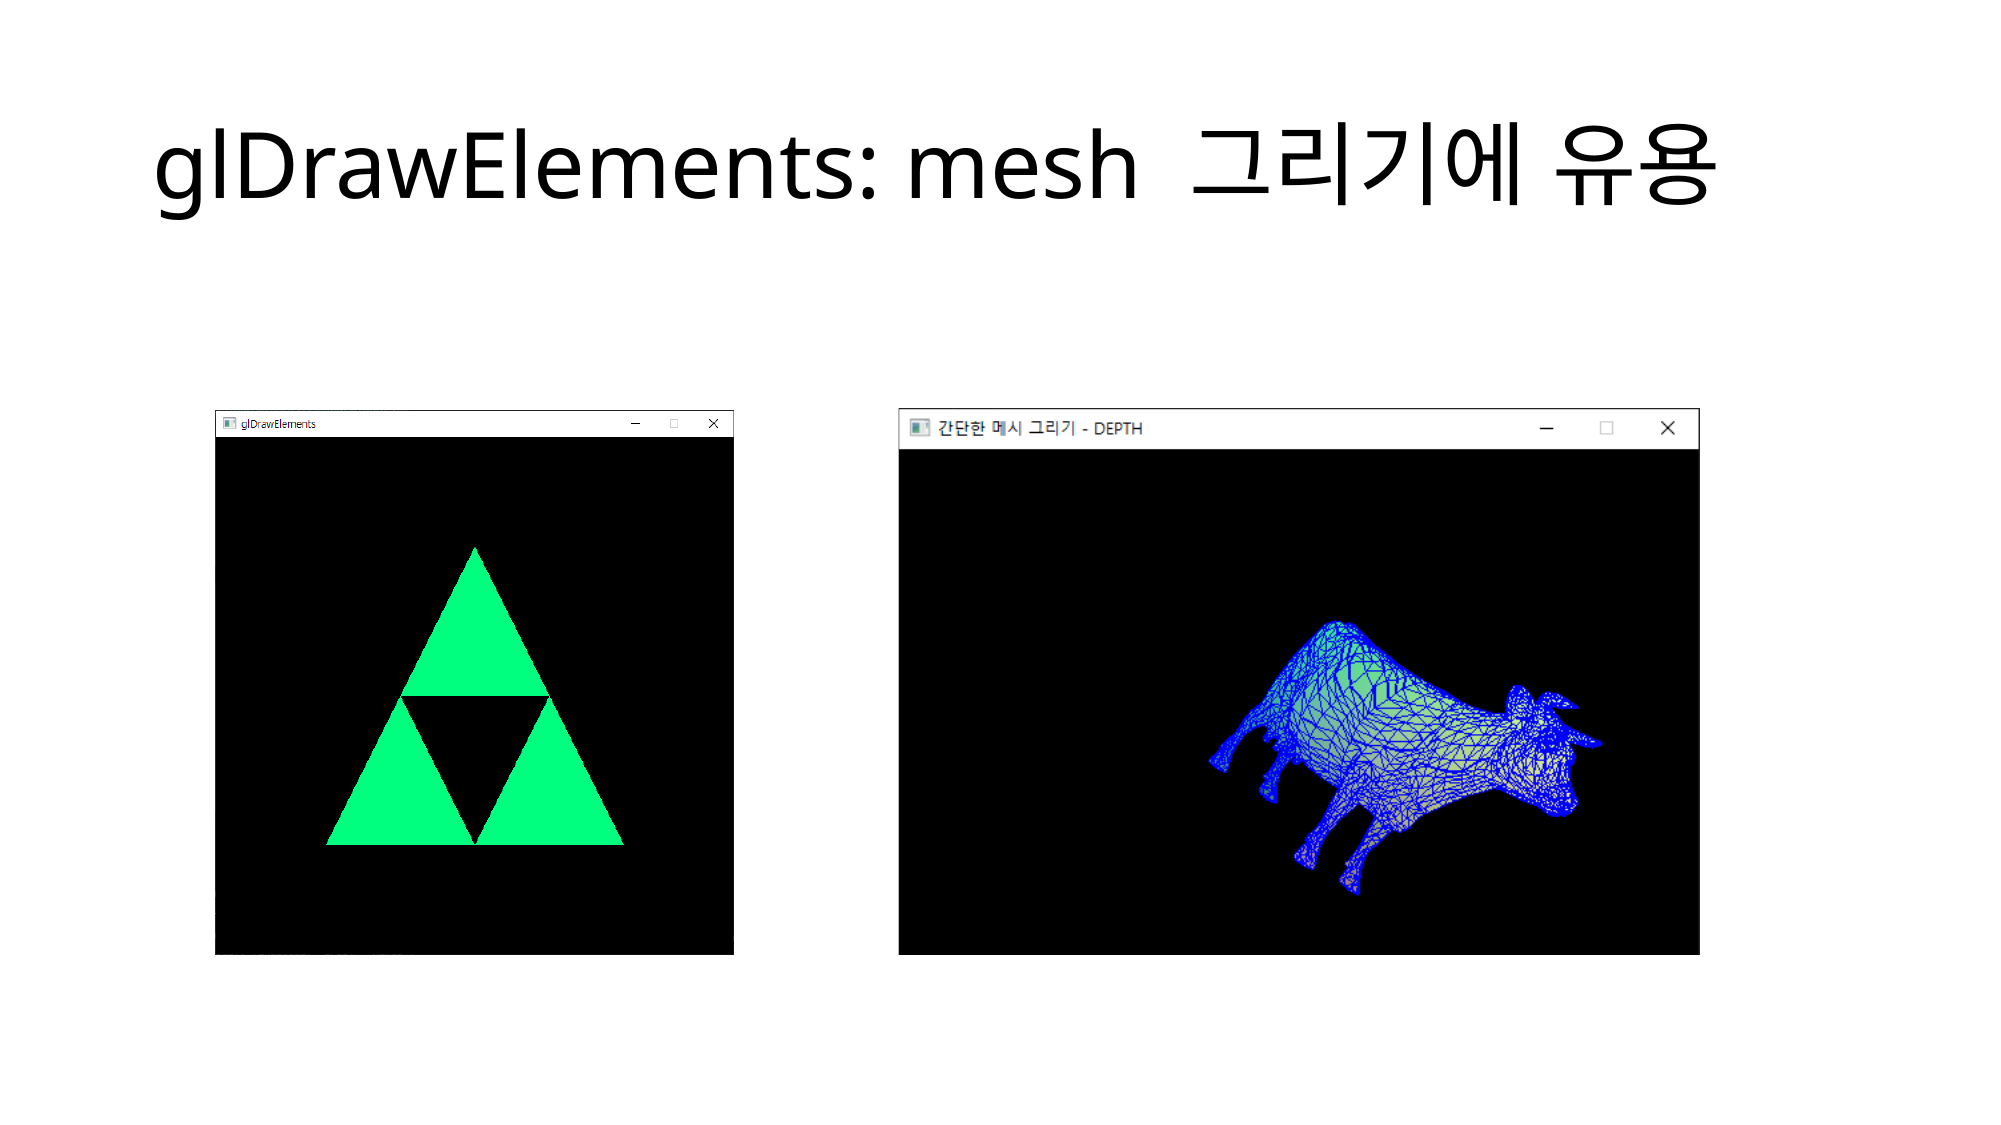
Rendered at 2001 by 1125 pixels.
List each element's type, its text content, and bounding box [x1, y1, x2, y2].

picture [215, 410, 734, 955]
picture [898, 408, 1700, 955]
title glDrawElements: mesh 그리기에 유용 [137, 59, 1863, 278]
